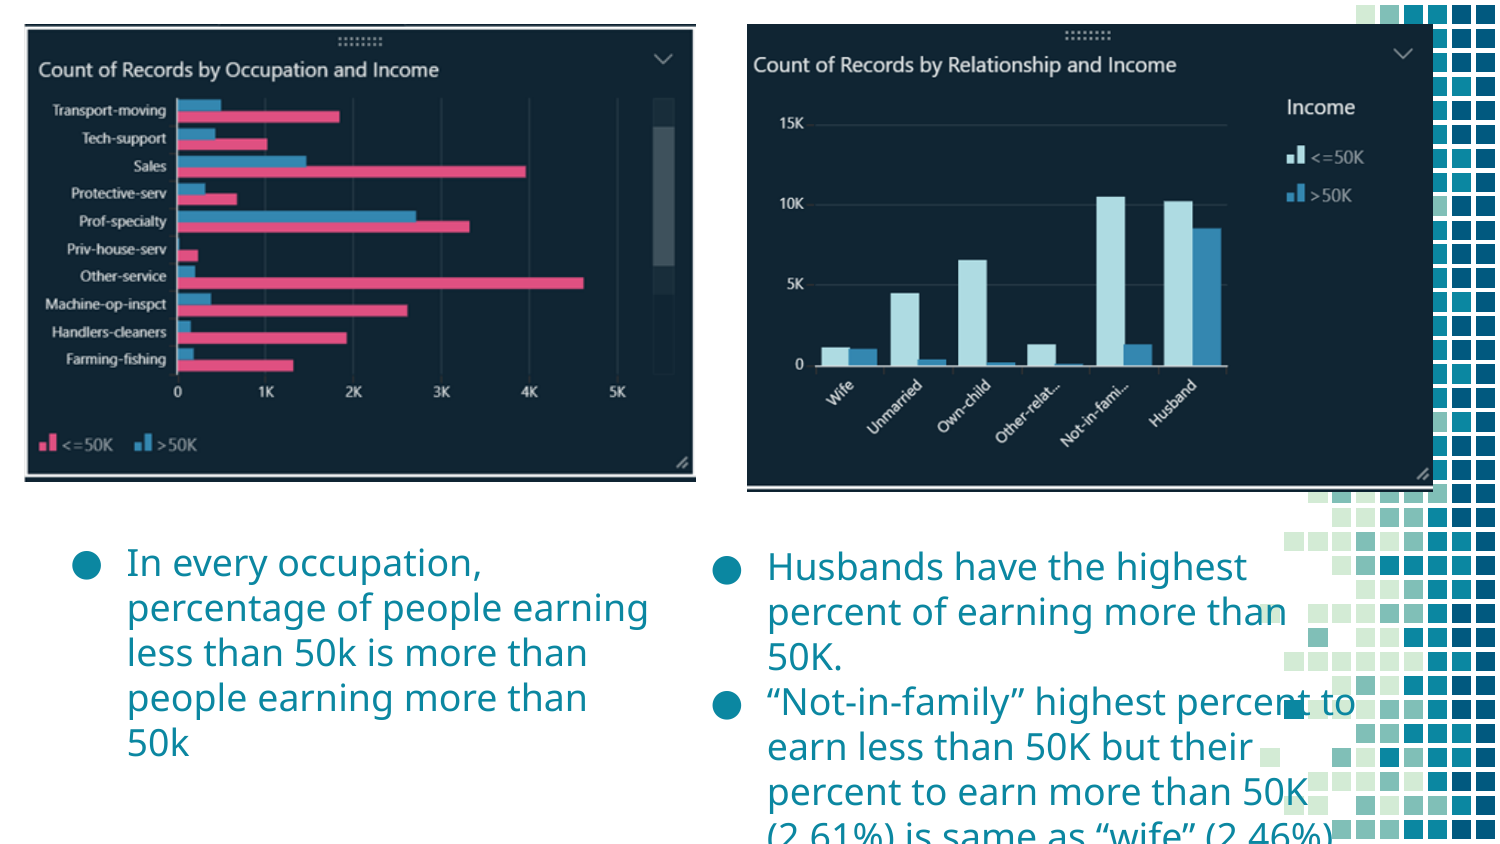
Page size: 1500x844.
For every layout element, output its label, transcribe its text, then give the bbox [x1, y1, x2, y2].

picture [747, 24, 1434, 493]
text_box In every occupation, percentage of people earning less than 50k is more than people earning more than 50k [36, 523, 668, 773]
picture [24, 24, 696, 482]
text_box Husbands have the highest percent of earning more than 50K. “Not-in-family” highest percent to earn less than 50K but their percent to earn more than 50K (2.61%) is same as “wife” (2.46%) [676, 528, 1386, 773]
